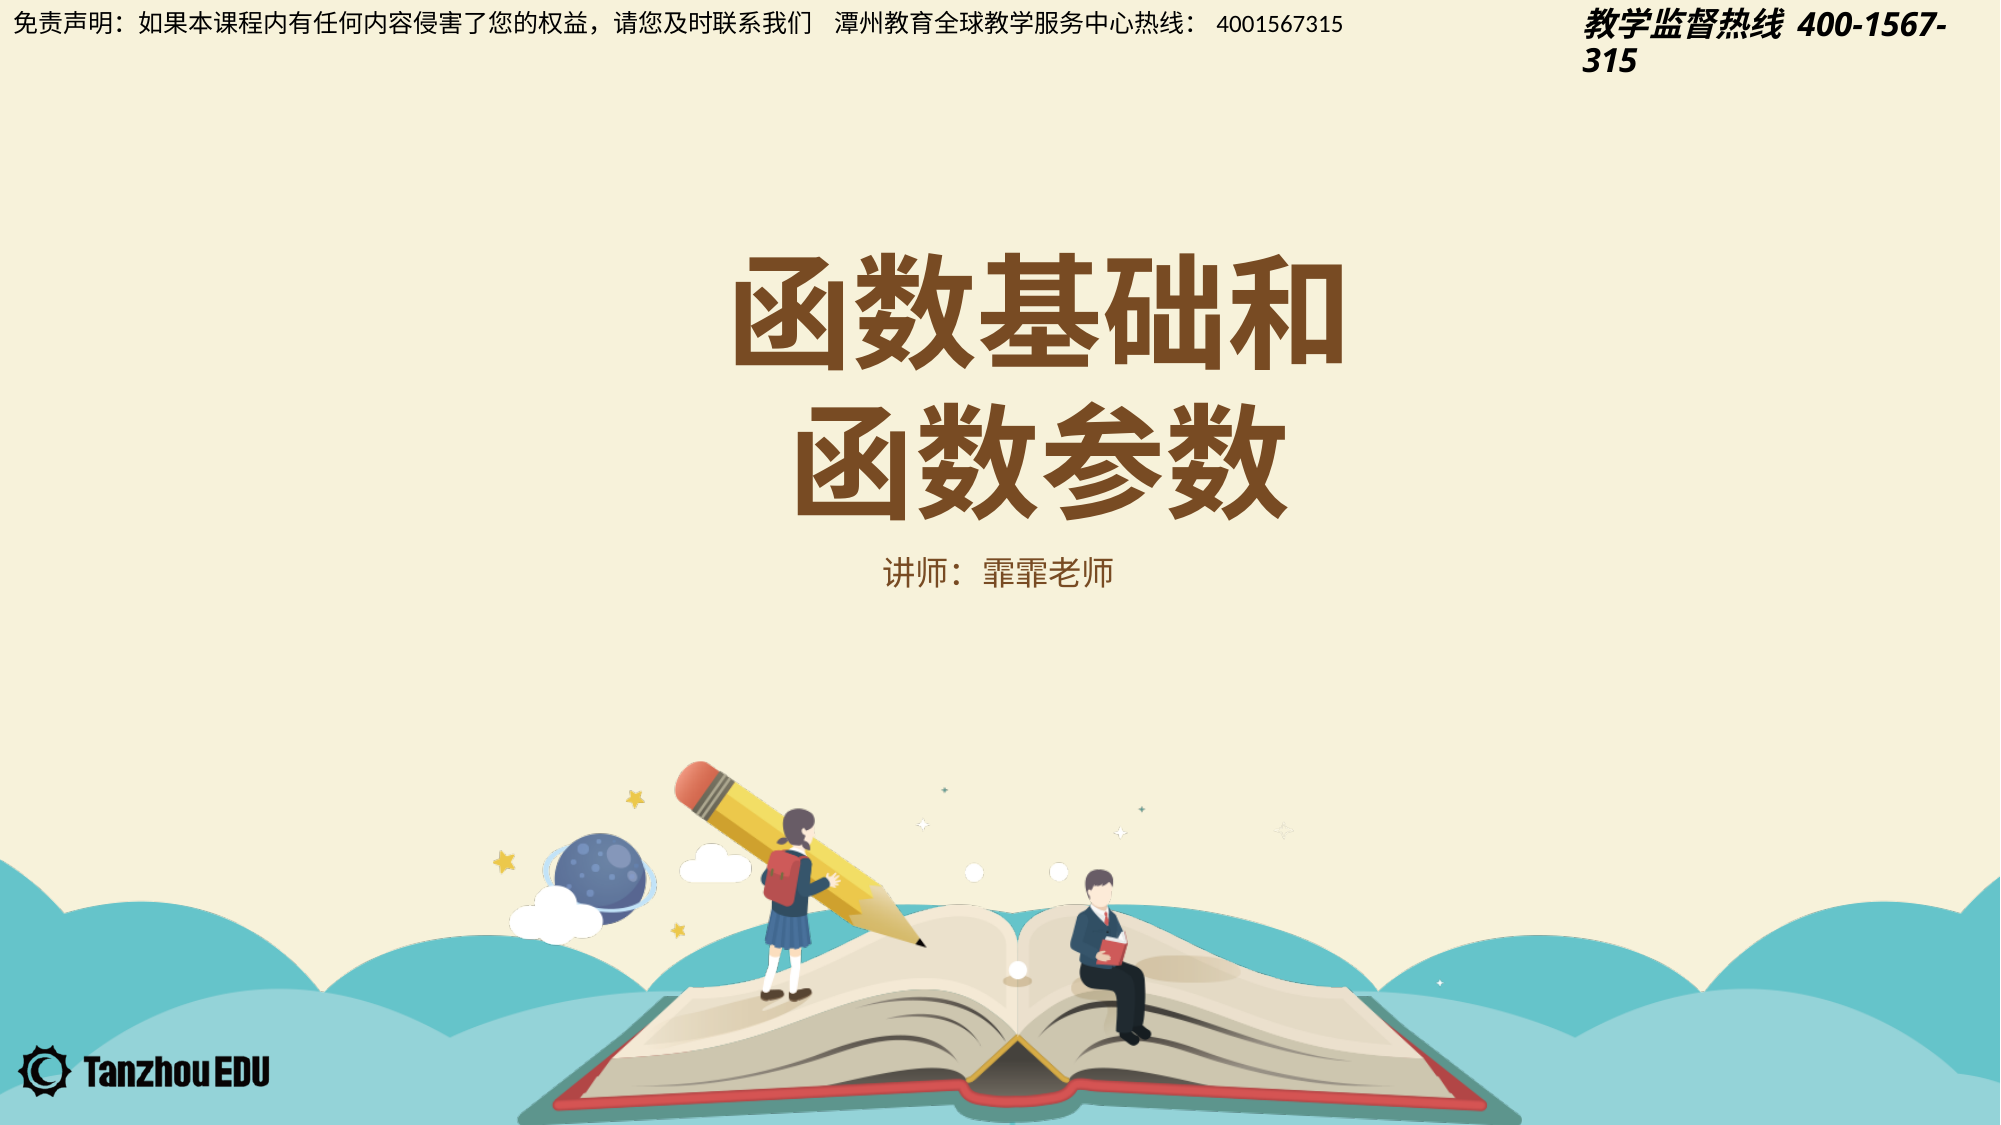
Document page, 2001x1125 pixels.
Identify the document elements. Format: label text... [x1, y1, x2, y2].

text_box 教学监督热线 400-1567-315 [1567, 0, 2000, 59]
text_box [0, 45, 2000, 187]
picture [0, 187, 2000, 1125]
text_box 免责声明：如果本课程内有任何内容侵害了您的权益，请您及时联系我们 潭州教育全球教学服务中心热线：4001567315 [0, 0, 1568, 45]
